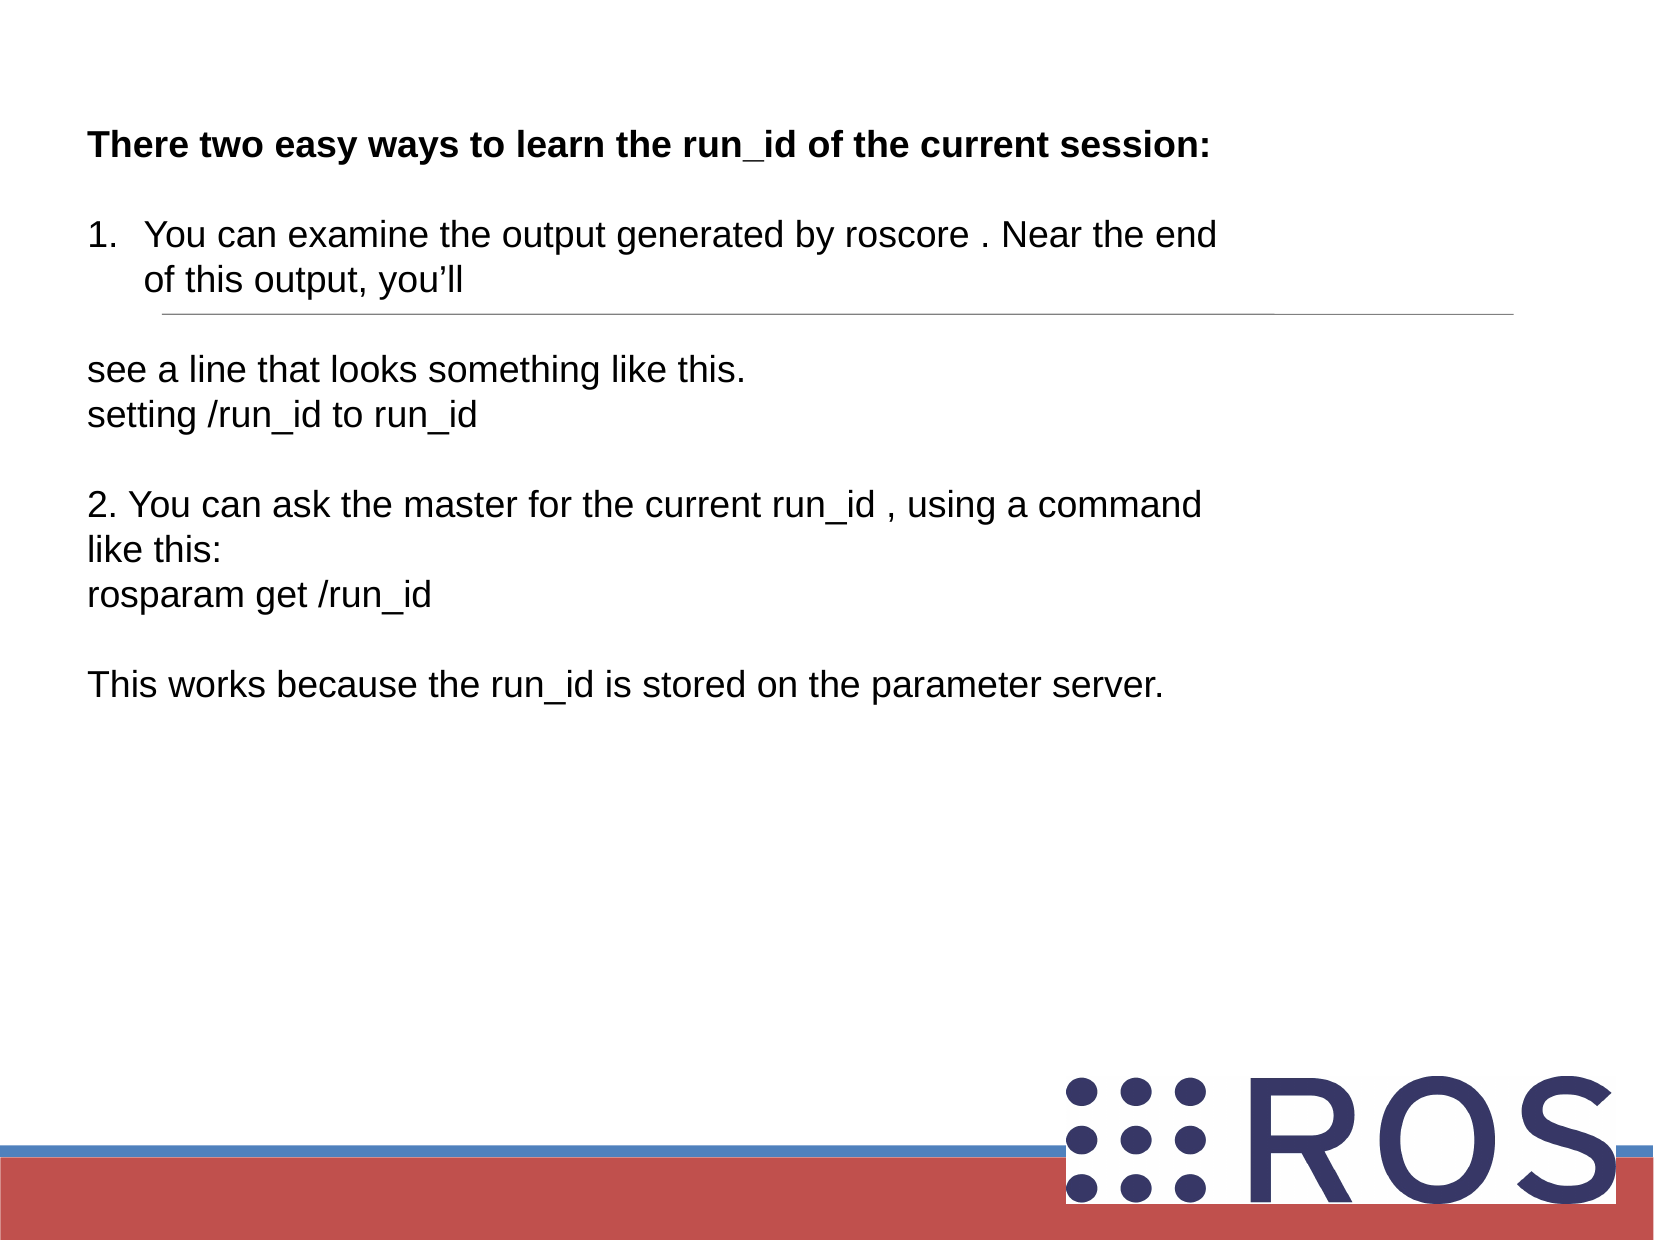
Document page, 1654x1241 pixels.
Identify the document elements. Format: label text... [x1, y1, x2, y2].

picture [1066, 1076, 1616, 1205]
text_box There two easy ways to learn the run_id of the current session: You can examine the output generated by roscore . Near the end of this output, you’ll see a line that looks something like this. setting /run_id to run_id 2. You can ask the master for the current run_id , using a command like this: rosparam get /run_id This works because the run_id is stored on the parameter server. [72, 112, 1240, 712]
